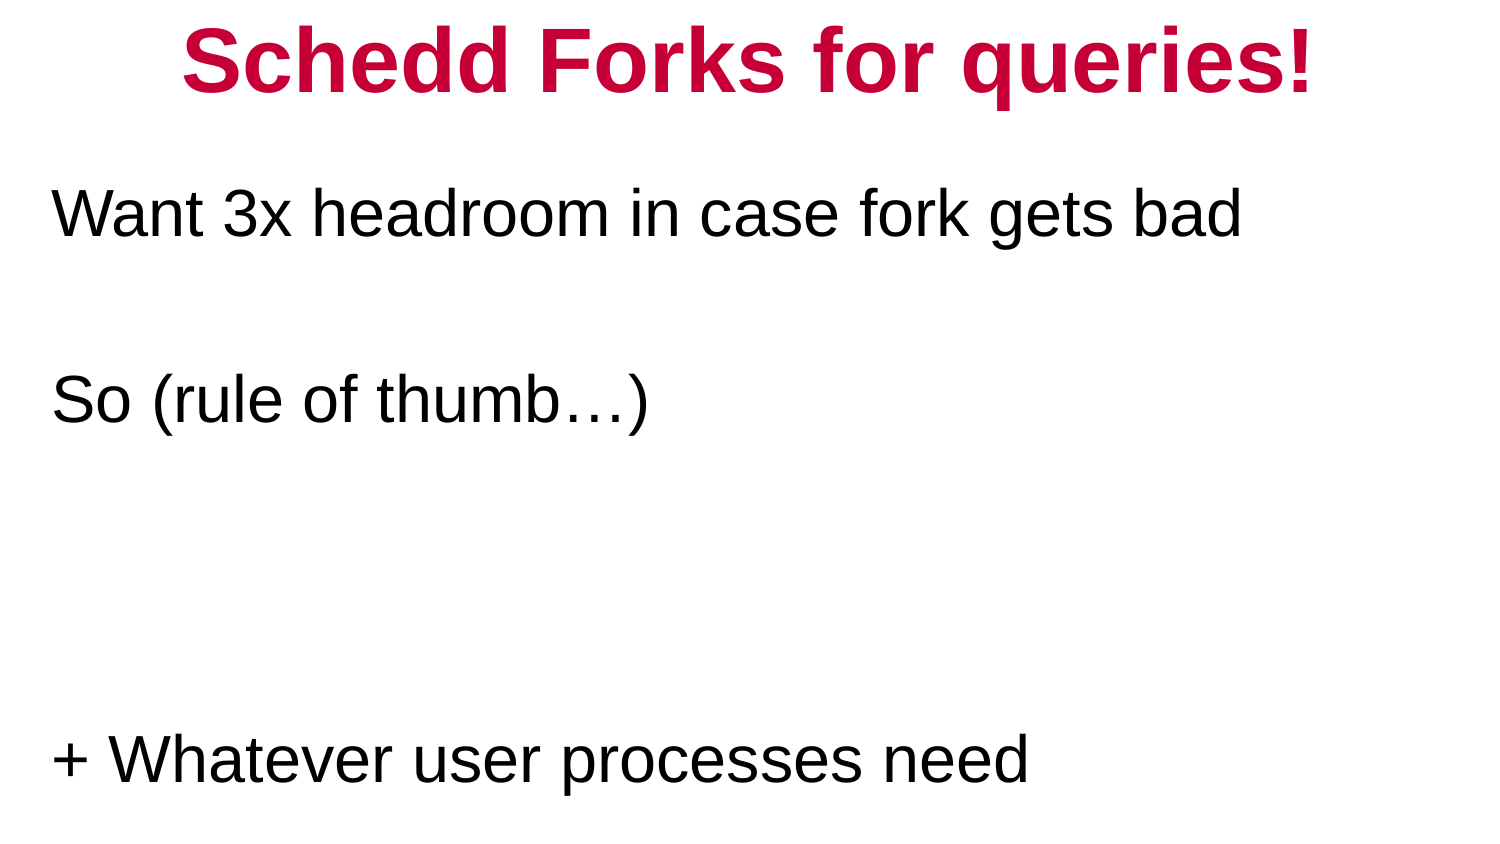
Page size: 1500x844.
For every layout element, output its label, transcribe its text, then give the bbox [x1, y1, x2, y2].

title Schedd Forks for queries! [0, 0, 1500, 113]
